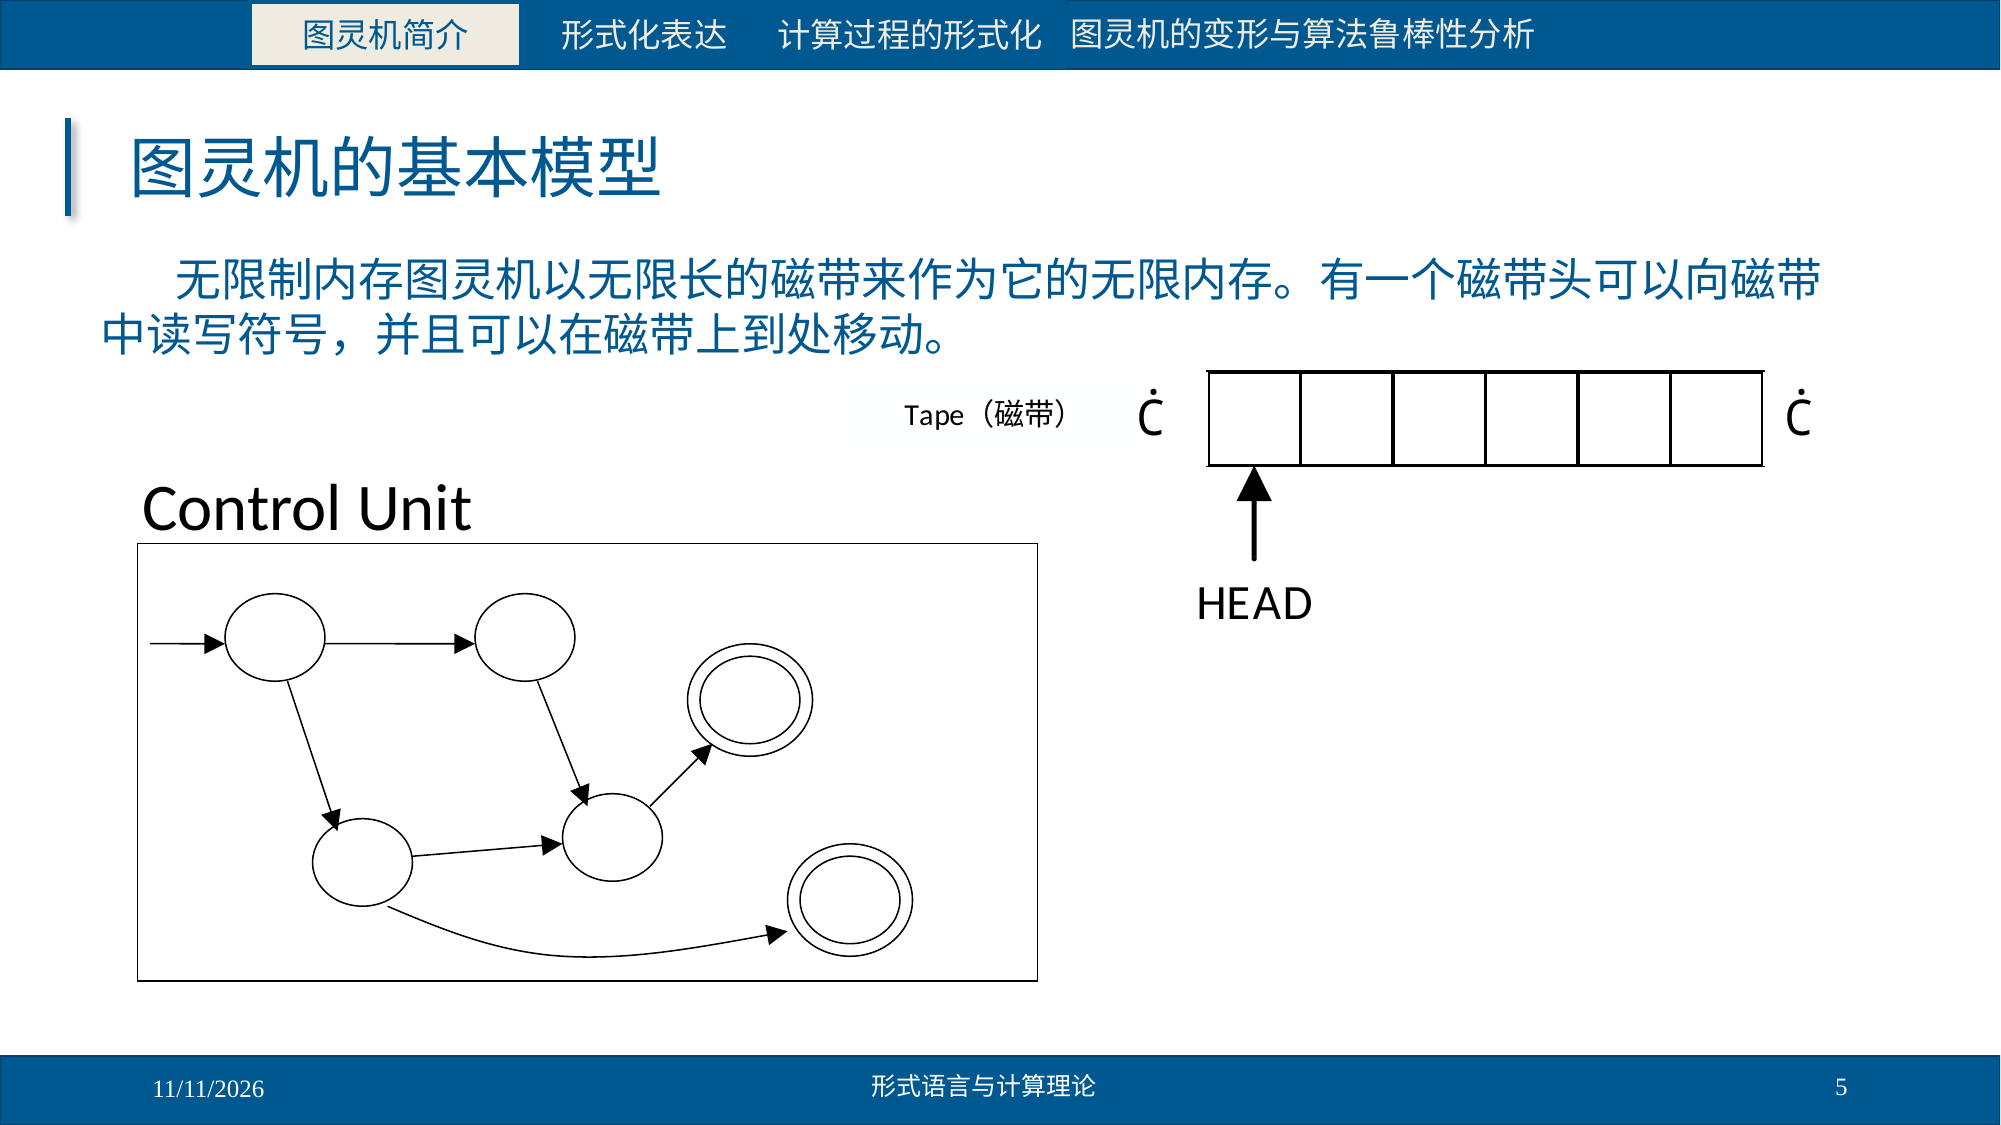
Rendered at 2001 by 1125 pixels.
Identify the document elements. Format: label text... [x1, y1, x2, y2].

text_box [412, 835, 563, 857]
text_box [249, 1, 1556, 68]
text_box 无限制内存图灵机以无限长的磁带来作为它的无限内存。有一个磁带头可以向磁带中读写符号，并且可以在磁带上到处移动。 [86, 243, 1883, 368]
text_box [687, 643, 813, 757]
slide_number 5 [1412, 1055, 1863, 1116]
footer 形式语言与计算理论 [630, 1055, 1338, 1116]
text_box [562, 793, 663, 882]
text_box [474, 593, 575, 682]
text_box [324, 633, 475, 655]
text_box Control Unit [127, 456, 503, 551]
picture [844, 362, 1862, 660]
text_box [649, 743, 713, 807]
text_box [137, 543, 1038, 982]
text_box [225, 593, 325, 682]
title 图灵机的基本模型 [114, 98, 1840, 243]
text_box [387, 906, 788, 958]
text_box [537, 681, 590, 807]
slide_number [137, 1057, 588, 1117]
text_box [312, 818, 413, 907]
text_box [287, 681, 341, 832]
text_box [787, 843, 913, 957]
text_box [149, 633, 226, 655]
